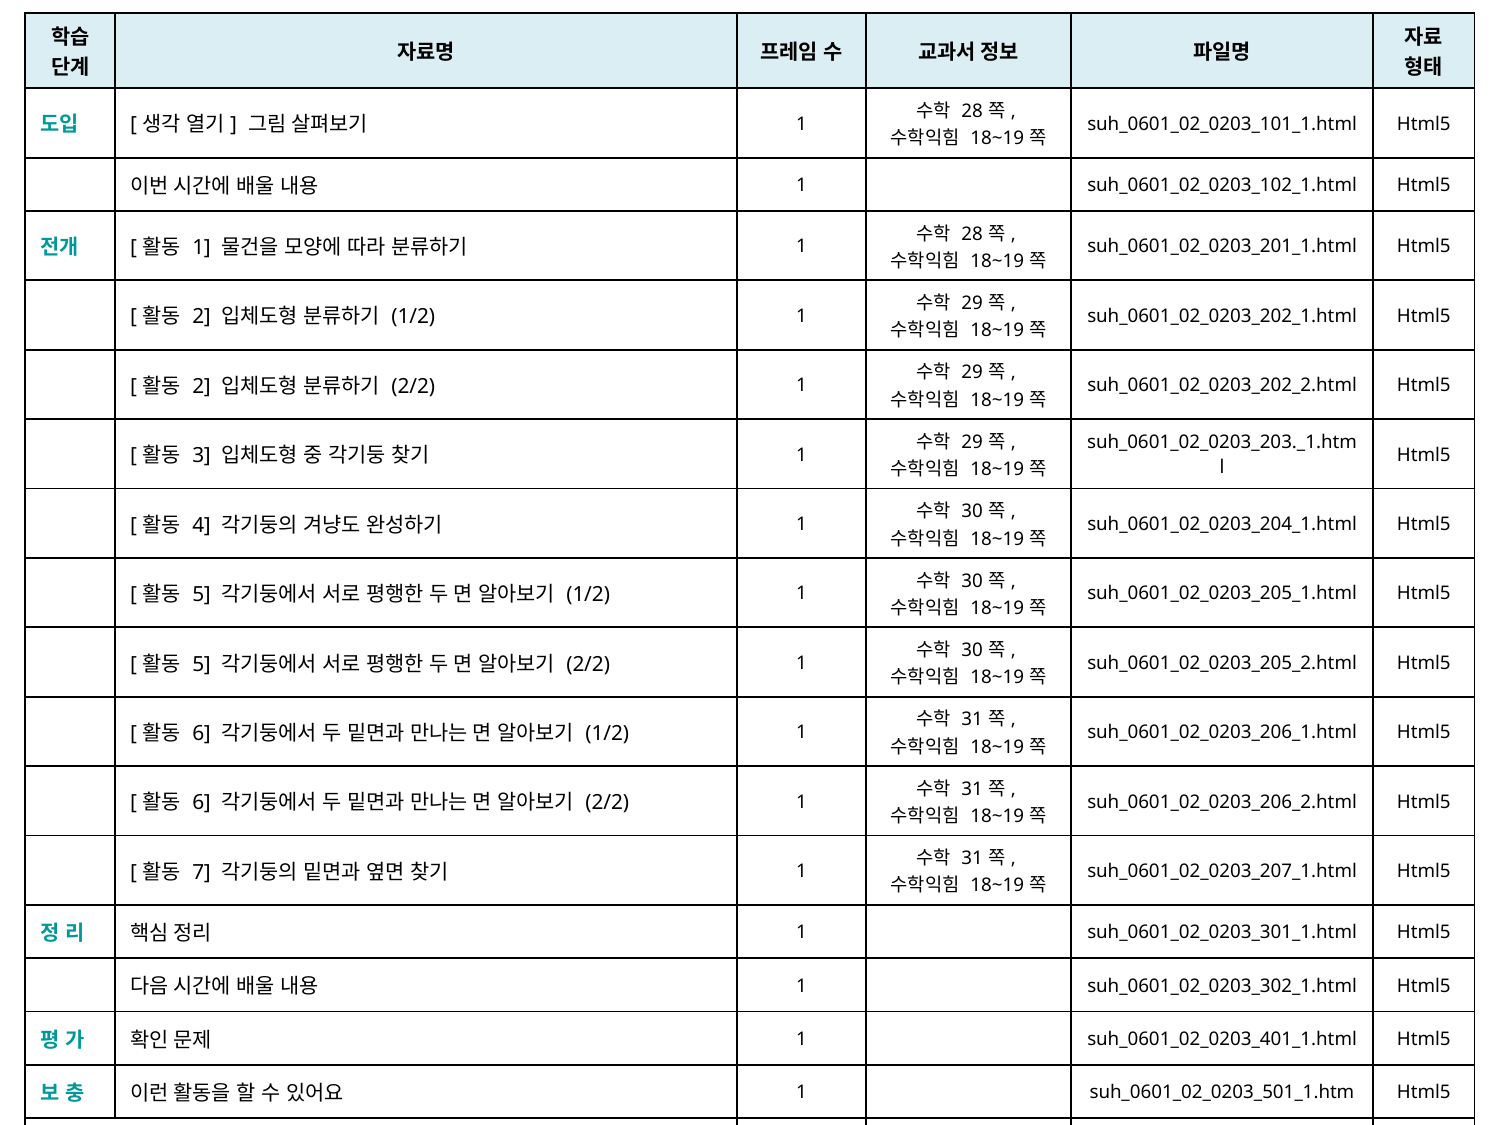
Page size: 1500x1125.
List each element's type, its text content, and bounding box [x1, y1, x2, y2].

table_cell suh_0601_02_0203_501_1.htm [1072, 1066, 1372, 1117]
table_cell 16 [738, 1119, 865, 1125]
table_cell suh_0601_02_0203_203._1.html [1072, 420, 1372, 488]
table_cell [활동 5] 각기둥에서 서로 평행한 두 면 알아보기 (1/2) [116, 559, 736, 626]
table_cell suh_0601_02_0203_204_1.html [1072, 489, 1372, 557]
table_cell suh_0601_02_0203_206_1.html [1072, 698, 1372, 765]
table_cell [활동 2] 입체도형 분류하기 (1/2) [116, 281, 736, 349]
table_cell [26, 559, 114, 626]
table_cell Html5 [1374, 559, 1474, 626]
table_cell [활동 2] 입체도형 분류하기 (2/2) [116, 351, 736, 418]
table_cell [26, 836, 114, 904]
table_cell [26, 628, 114, 696]
table_cell Html5 [1374, 1066, 1474, 1117]
table_cell 총 프레임 수 [26, 1119, 736, 1125]
table_cell [26, 159, 114, 210]
table_cell [867, 1119, 1070, 1125]
table_cell 1 [738, 698, 865, 765]
table_cell 핵심 정리 [116, 906, 736, 957]
table_cell Html5 [1374, 89, 1474, 157]
table_cell 보 충 [26, 1066, 114, 1117]
table_cell Html5 [1374, 628, 1474, 696]
table_cell Html5 [1374, 698, 1474, 765]
table_cell [생각 열기] 그림 살펴보기 [116, 89, 736, 157]
table_cell [867, 1012, 1070, 1064]
table_header 파일명 [1072, 14, 1372, 87]
table_header 자료명 [116, 14, 736, 87]
table_cell suh_0601_02_0203_102_1.html [1072, 159, 1372, 210]
table_cell 1 [738, 351, 865, 418]
table_cell [26, 959, 114, 1011]
table_cell 수학 28쪽, 수학익힘 18~19쪽 [867, 89, 1070, 157]
table_cell Html5 [1374, 212, 1474, 279]
table_cell [활동 4] 각기둥의 겨냥도 완성하기 [116, 489, 736, 557]
table_cell Html5 [1374, 1012, 1474, 1064]
table_cell 수학 30쪽, 수학익힘 18~19쪽 [867, 628, 1070, 696]
table_cell [26, 281, 114, 349]
table_cell 1 [738, 420, 865, 488]
table_cell suh_0601_02_0203_205_2.html [1072, 628, 1372, 696]
table_cell 1 [738, 159, 865, 210]
table_cell [활동 6] 각기둥에서 두 밑면과 만나는 면 알아보기 (2/2) [116, 767, 736, 835]
table_cell 1 [738, 1012, 865, 1064]
table_cell 수학 29쪽, 수학익힘 18~19쪽 [867, 351, 1070, 418]
table_cell 1 [738, 628, 865, 696]
table_cell [26, 767, 114, 835]
table_cell 도입 [26, 89, 114, 157]
table_cell suh_0601_02_0203_201_1.html [1072, 212, 1372, 279]
table_header 자료 형태 [1374, 14, 1474, 87]
table_cell 확인 문제 [116, 1012, 736, 1064]
table_cell 수학 29쪽, 수학익힘 18~19쪽 [867, 420, 1070, 488]
table_cell Html5 [1374, 836, 1474, 904]
table_cell 수학 31쪽, 수학익힘 18~19쪽 [867, 836, 1070, 904]
table_cell [867, 906, 1070, 957]
table_cell 1 [738, 836, 865, 904]
table_cell 수학 31쪽, 수학익힘 18~19쪽 [867, 698, 1070, 765]
table_cell [26, 420, 114, 488]
table_cell suh_0601_02_0203_202_1.html [1072, 281, 1372, 349]
table_cell 1 [738, 1066, 865, 1117]
table_cell 1 [738, 559, 865, 626]
table_cell [867, 1066, 1070, 1117]
table_cell [1374, 1119, 1474, 1125]
table_cell suh_0601_02_0203_101_1.html [1072, 89, 1372, 157]
table_cell [활동 7] 각기둥의 밑면과 옆면 찾기 [116, 836, 736, 904]
table_header 학습 단계 [26, 14, 114, 87]
table_cell [활동 5] 각기둥에서 서로 평행한 두 면 알아보기 (2/2) [116, 628, 736, 696]
table_cell Html5 [1374, 351, 1474, 418]
table_cell 수학 31쪽, 수학익힘 18~19쪽 [867, 767, 1070, 835]
table_cell suh_0601_02_0203_207_1.html [1072, 836, 1372, 904]
table_cell suh_0601_02_0203_401_1.html [1072, 1012, 1372, 1064]
table_cell Html5 [1374, 159, 1474, 210]
table_cell [26, 489, 114, 557]
table_cell [1072, 1119, 1372, 1125]
table_cell Html5 [1374, 959, 1474, 1011]
table_header 교과서 정보 [867, 14, 1070, 87]
table_cell 수학 28쪽, 수학익힘 18~19쪽 [867, 212, 1070, 279]
table_cell Html5 [1374, 906, 1474, 957]
table_cell 평 가 [26, 1012, 114, 1064]
table_cell 전개 [26, 212, 114, 279]
table_cell 정 리 [26, 906, 114, 957]
table_cell [활동 1] 물건을 모양에 따라 분류하기 [116, 212, 736, 279]
table_cell Html5 [1374, 420, 1474, 488]
table_cell 다음 시간에 배울 내용 [116, 959, 736, 1011]
table_header 프레임 수 [738, 14, 865, 87]
table_cell Html5 [1374, 767, 1474, 835]
table_cell 1 [738, 906, 865, 957]
table_cell [867, 959, 1070, 1011]
table_cell 1 [738, 89, 865, 157]
table_cell [활동 3] 입체도형 중 각기둥 찾기 [116, 420, 736, 488]
table_cell 이런 활동을 할 수 있어요 [116, 1066, 736, 1117]
table_cell [26, 698, 114, 765]
table_cell 수학 30쪽, 수학익힘 18~19쪽 [867, 559, 1070, 626]
table_cell 1 [738, 212, 865, 279]
table_cell [활동 6] 각기둥에서 두 밑면과 만나는 면 알아보기 (1/2) [116, 698, 736, 765]
table_cell [867, 159, 1070, 210]
table_cell 이번 시간에 배울 내용 [116, 159, 736, 210]
table_cell 1 [738, 959, 865, 1011]
table_cell Html5 [1374, 281, 1474, 349]
table_cell suh_0601_02_0203_302_1.html [1072, 959, 1372, 1011]
table_cell Html5 [1374, 489, 1474, 557]
table_cell 1 [738, 281, 865, 349]
table_cell suh_0601_02_0203_301_1.html [1072, 906, 1372, 957]
table_cell suh_0601_02_0203_205_1.html [1072, 559, 1372, 626]
table_cell suh_0601_02_0203_202_2.html [1072, 351, 1372, 418]
table_cell 1 [738, 489, 865, 557]
table_cell [26, 351, 114, 418]
table_cell 수학 29쪽, 수학익힘 18~19쪽 [867, 281, 1070, 349]
table_cell 1 [738, 767, 865, 835]
table_cell suh_0601_02_0203_206_2.html [1072, 767, 1372, 835]
table_cell 수학 30쪽, 수학익힘 18~19쪽 [867, 489, 1070, 557]
